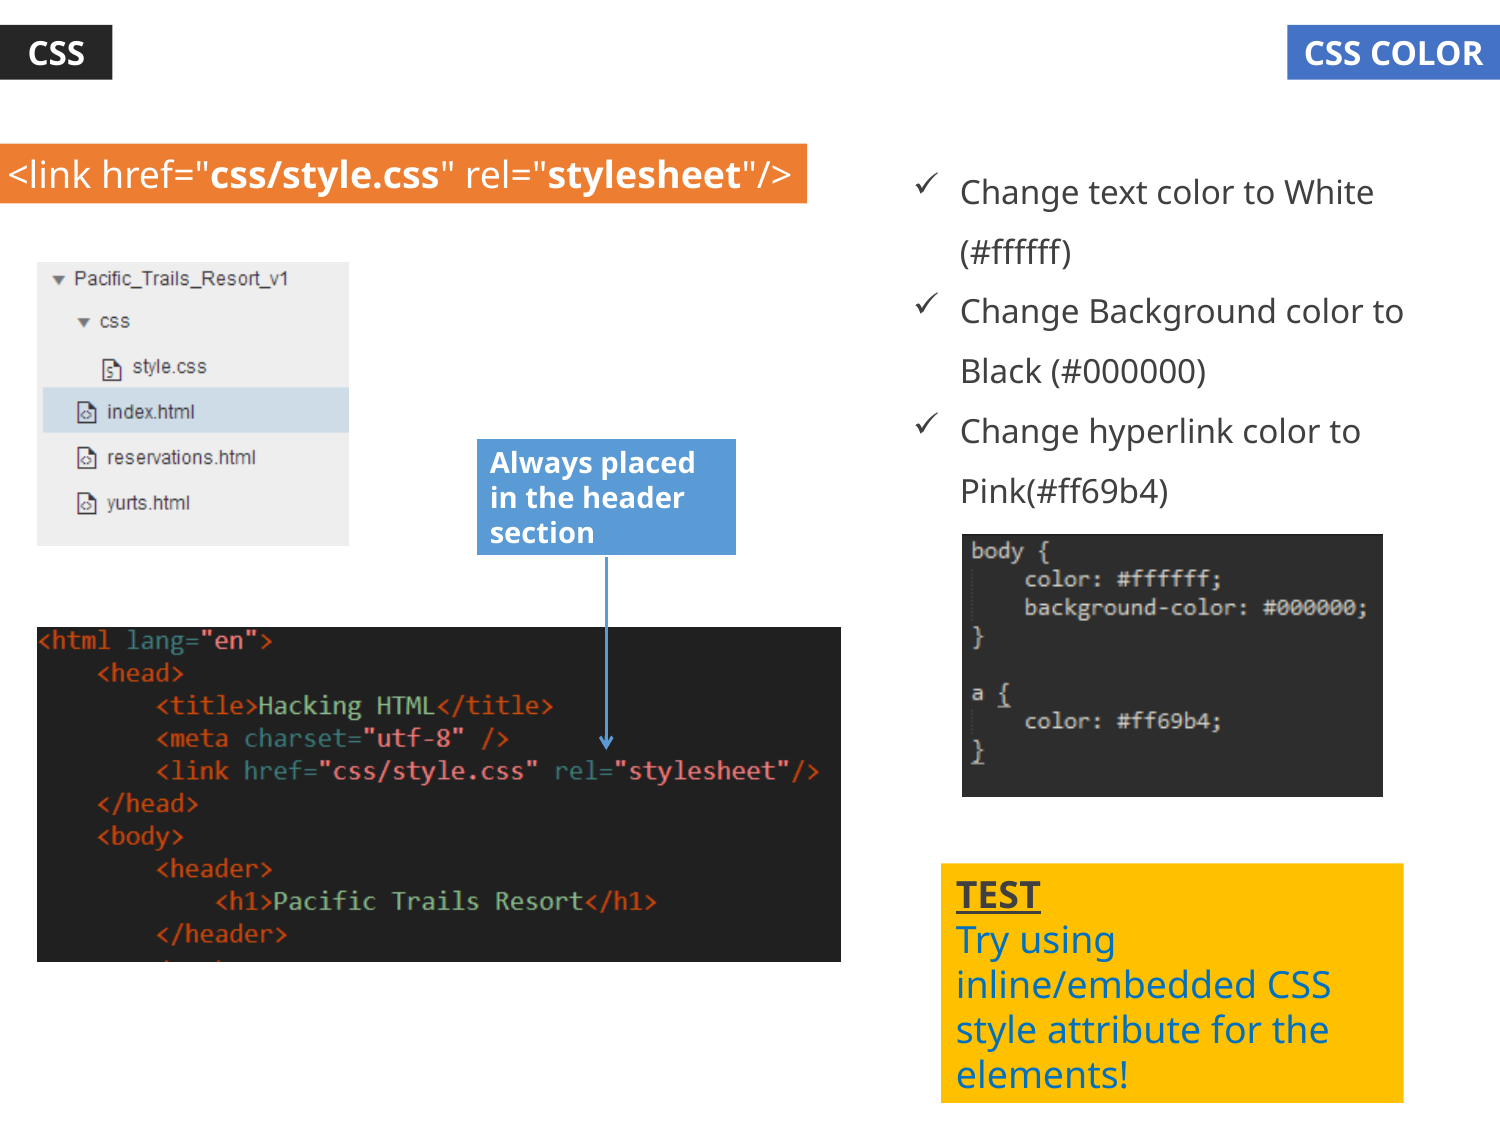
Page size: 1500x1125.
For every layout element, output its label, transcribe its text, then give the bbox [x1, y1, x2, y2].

text_box Always placed in the header section [473, 436, 739, 559]
text_box CSS [0, 24, 113, 80]
picture [962, 534, 1383, 797]
picture [37, 262, 349, 546]
text_box <link href="css/style.css" rel="stylesheet"/> [0, 143, 808, 204]
text_box TEST Try using inline/embedded CSS style attribute for the elements! [941, 863, 1404, 1103]
text_box Change text color to White (#ffffff) Change Background color to Black (#000000) Change hyperlink color to Pink(#ff69b4) [898, 143, 1500, 518]
text_box CSS COLOR [1287, 24, 1500, 80]
picture [37, 627, 841, 962]
